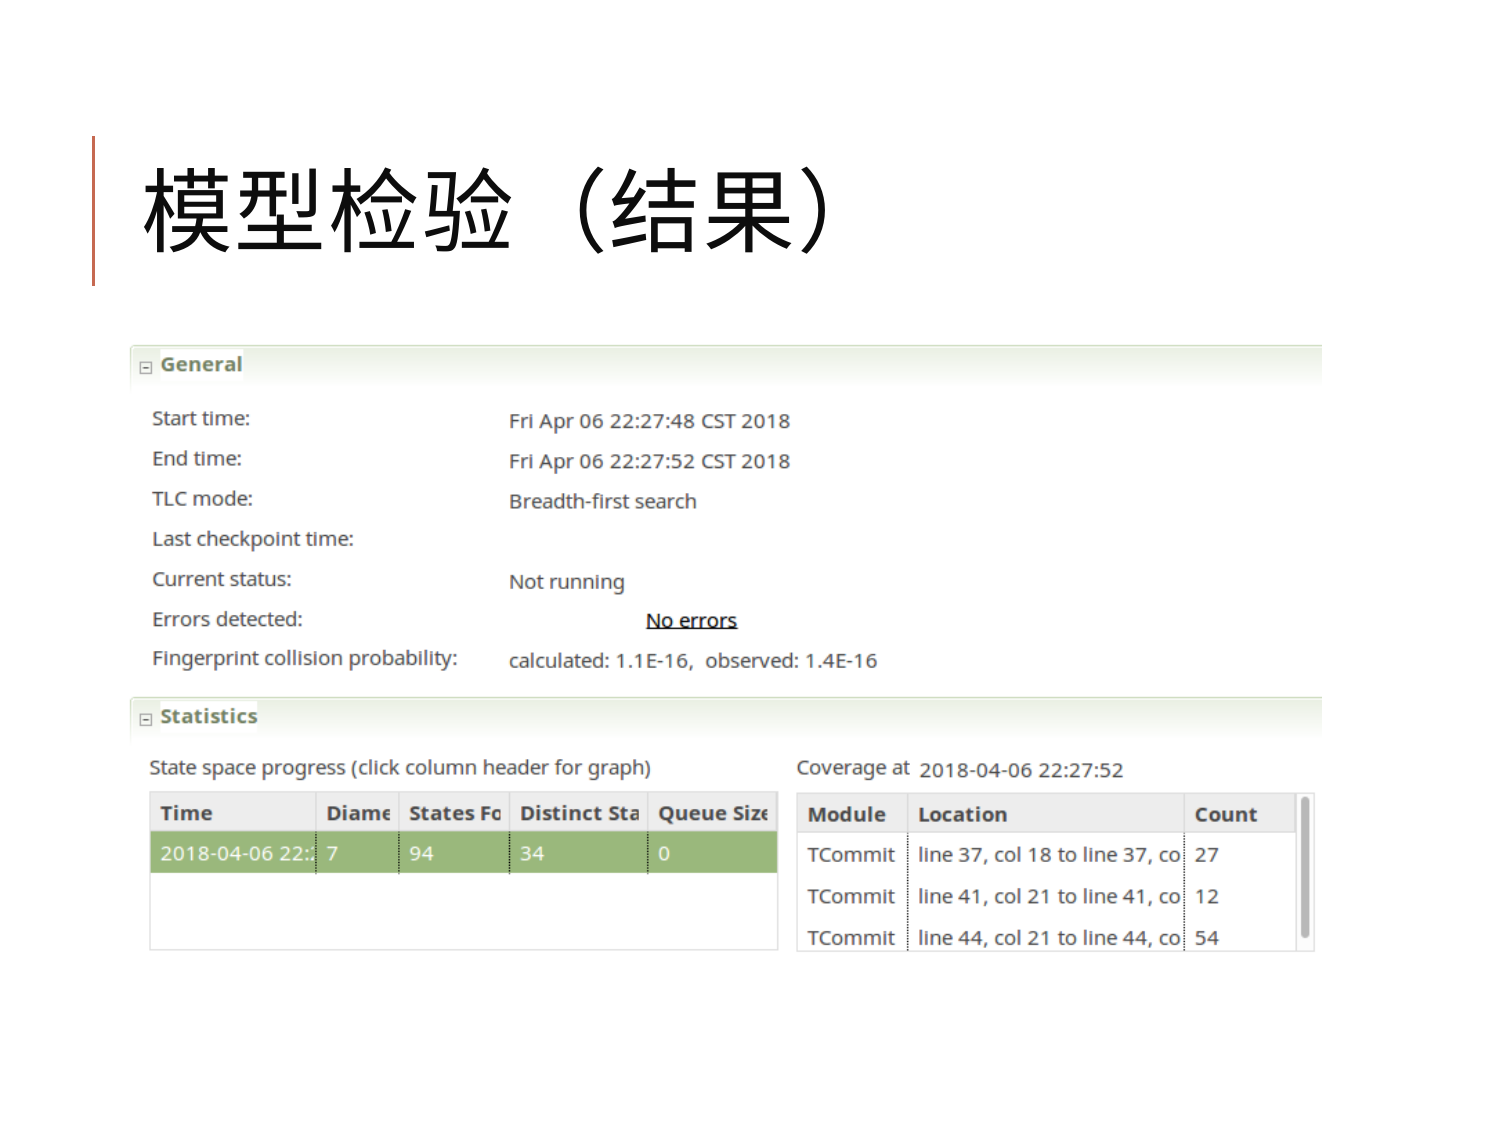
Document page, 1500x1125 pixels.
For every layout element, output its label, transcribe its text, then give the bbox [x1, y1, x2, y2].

picture [125, 341, 1323, 959]
title 模型检验（结果） [126, 96, 1322, 338]
